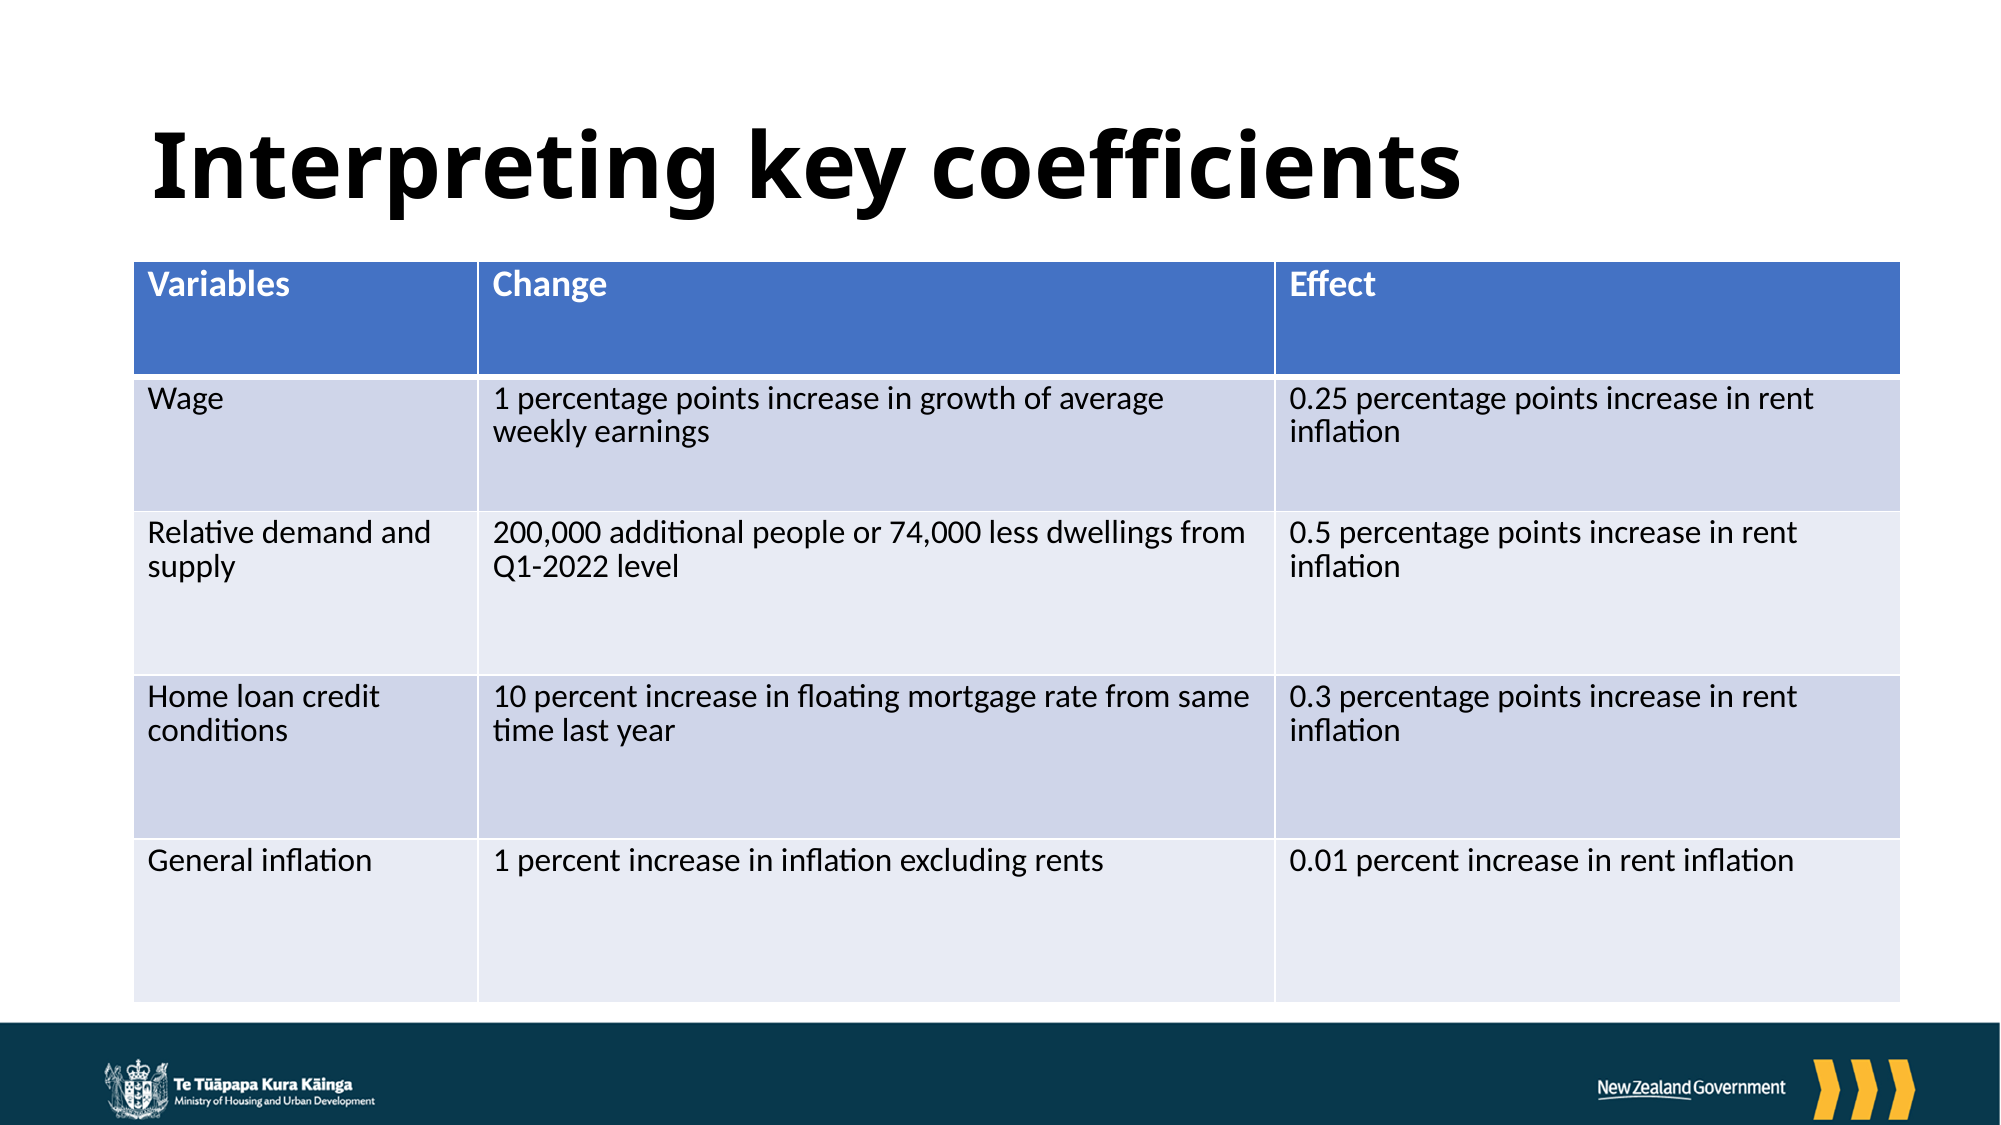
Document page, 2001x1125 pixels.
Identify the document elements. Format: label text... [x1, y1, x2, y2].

table_cell 10 percent increase in floating mortgage rate from same time last year [479, 676, 1274, 838]
table_cell General inflation [134, 840, 477, 1002]
table_cell 200,000 additional people or 74,000 less dwellings from Q1-2022 level [479, 512, 1274, 674]
table_cell Wage [134, 380, 477, 511]
table_cell 0.01 percent increase in rent inflation [1276, 840, 1900, 1002]
table_header Variables [134, 262, 477, 374]
table_cell 1 percent increase in inflation excluding rents [479, 840, 1274, 1002]
table_cell 0.3 percentage points increase in rent inflation [1276, 676, 1900, 838]
table_cell Relative demand and supply [134, 512, 477, 674]
picture [1851, 1059, 1878, 1119]
table_header Effect [1276, 262, 1900, 374]
picture [1888, 1059, 1916, 1119]
picture [1814, 1059, 1840, 1119]
table_cell 0.5 percentage points increase in rent inflation [1276, 512, 1900, 674]
picture [0, 1026, 1996, 1125]
table_header Change [479, 262, 1274, 374]
picture [0, 0, 2001, 1125]
table_cell 1 percentage points increase in growth of average weekly earnings [479, 380, 1274, 511]
title Interpreting key coefficients [137, 59, 1863, 260]
table_cell Home loan credit conditions [134, 676, 477, 838]
table_cell 0.25 percentage points increase in rent inflation [1276, 380, 1900, 511]
